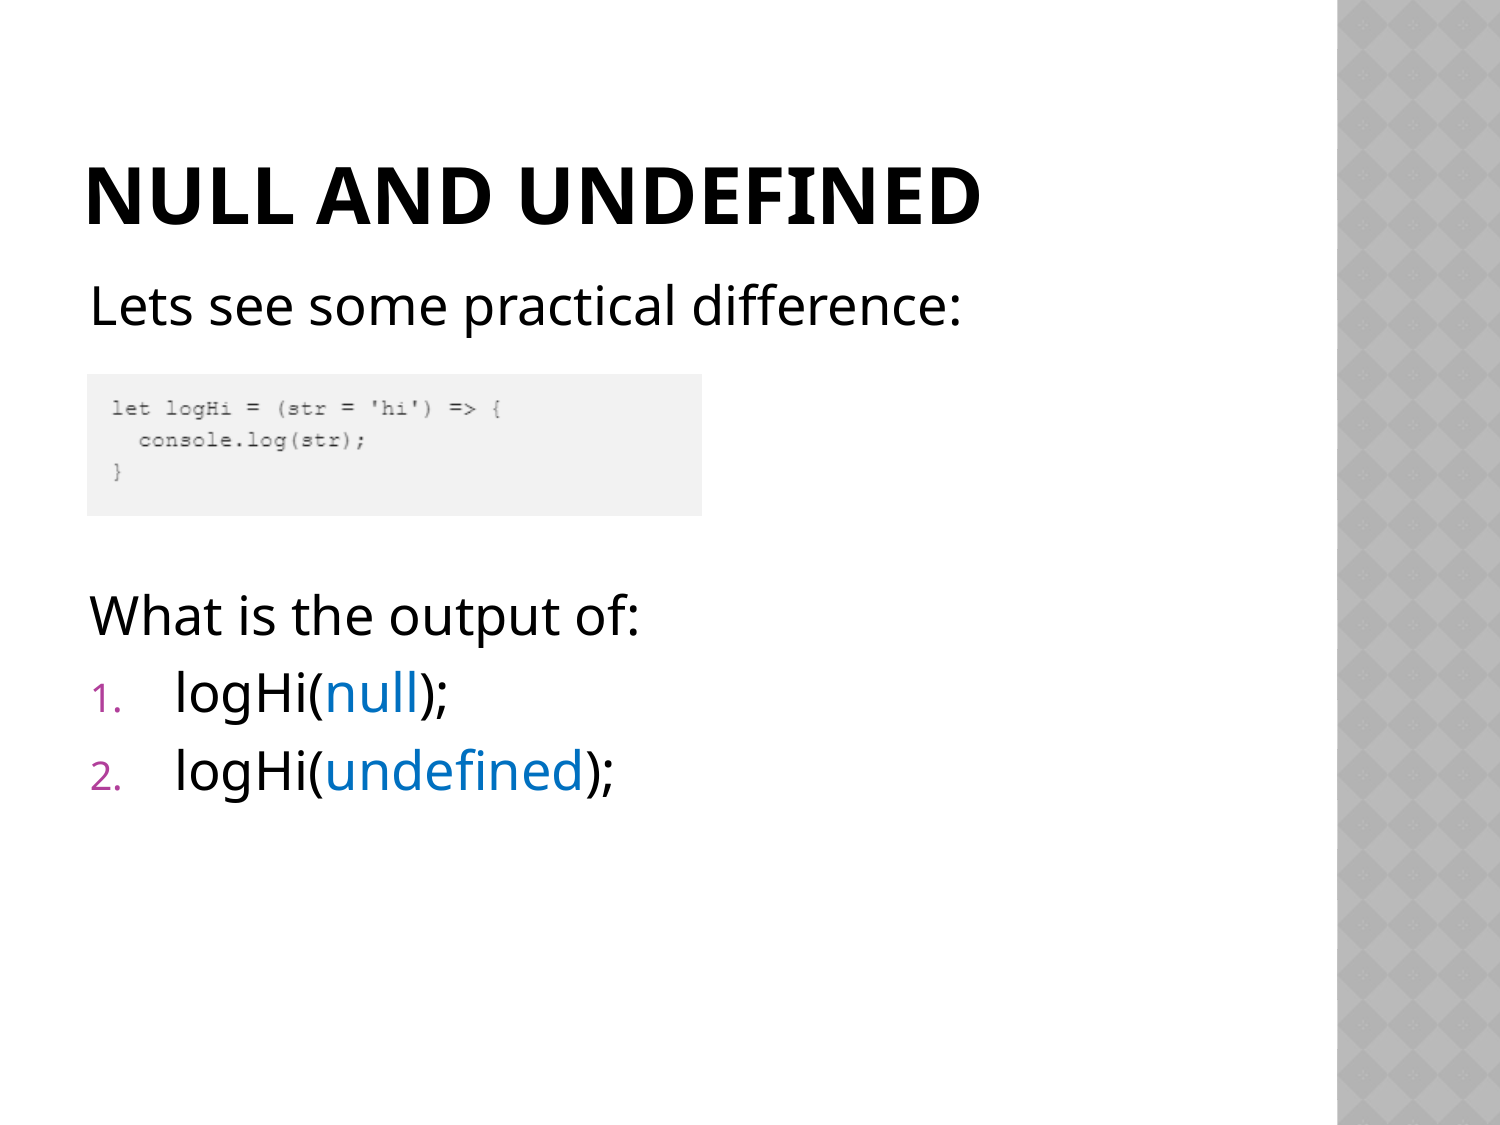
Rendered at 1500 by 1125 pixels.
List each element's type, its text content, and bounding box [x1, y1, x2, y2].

title Null and undefined [75, 52, 1263, 240]
list Lets see some practical difference: What is the output of: logHi(null); logHi(undefined); [75, 264, 1263, 1059]
picture [87, 374, 702, 516]
